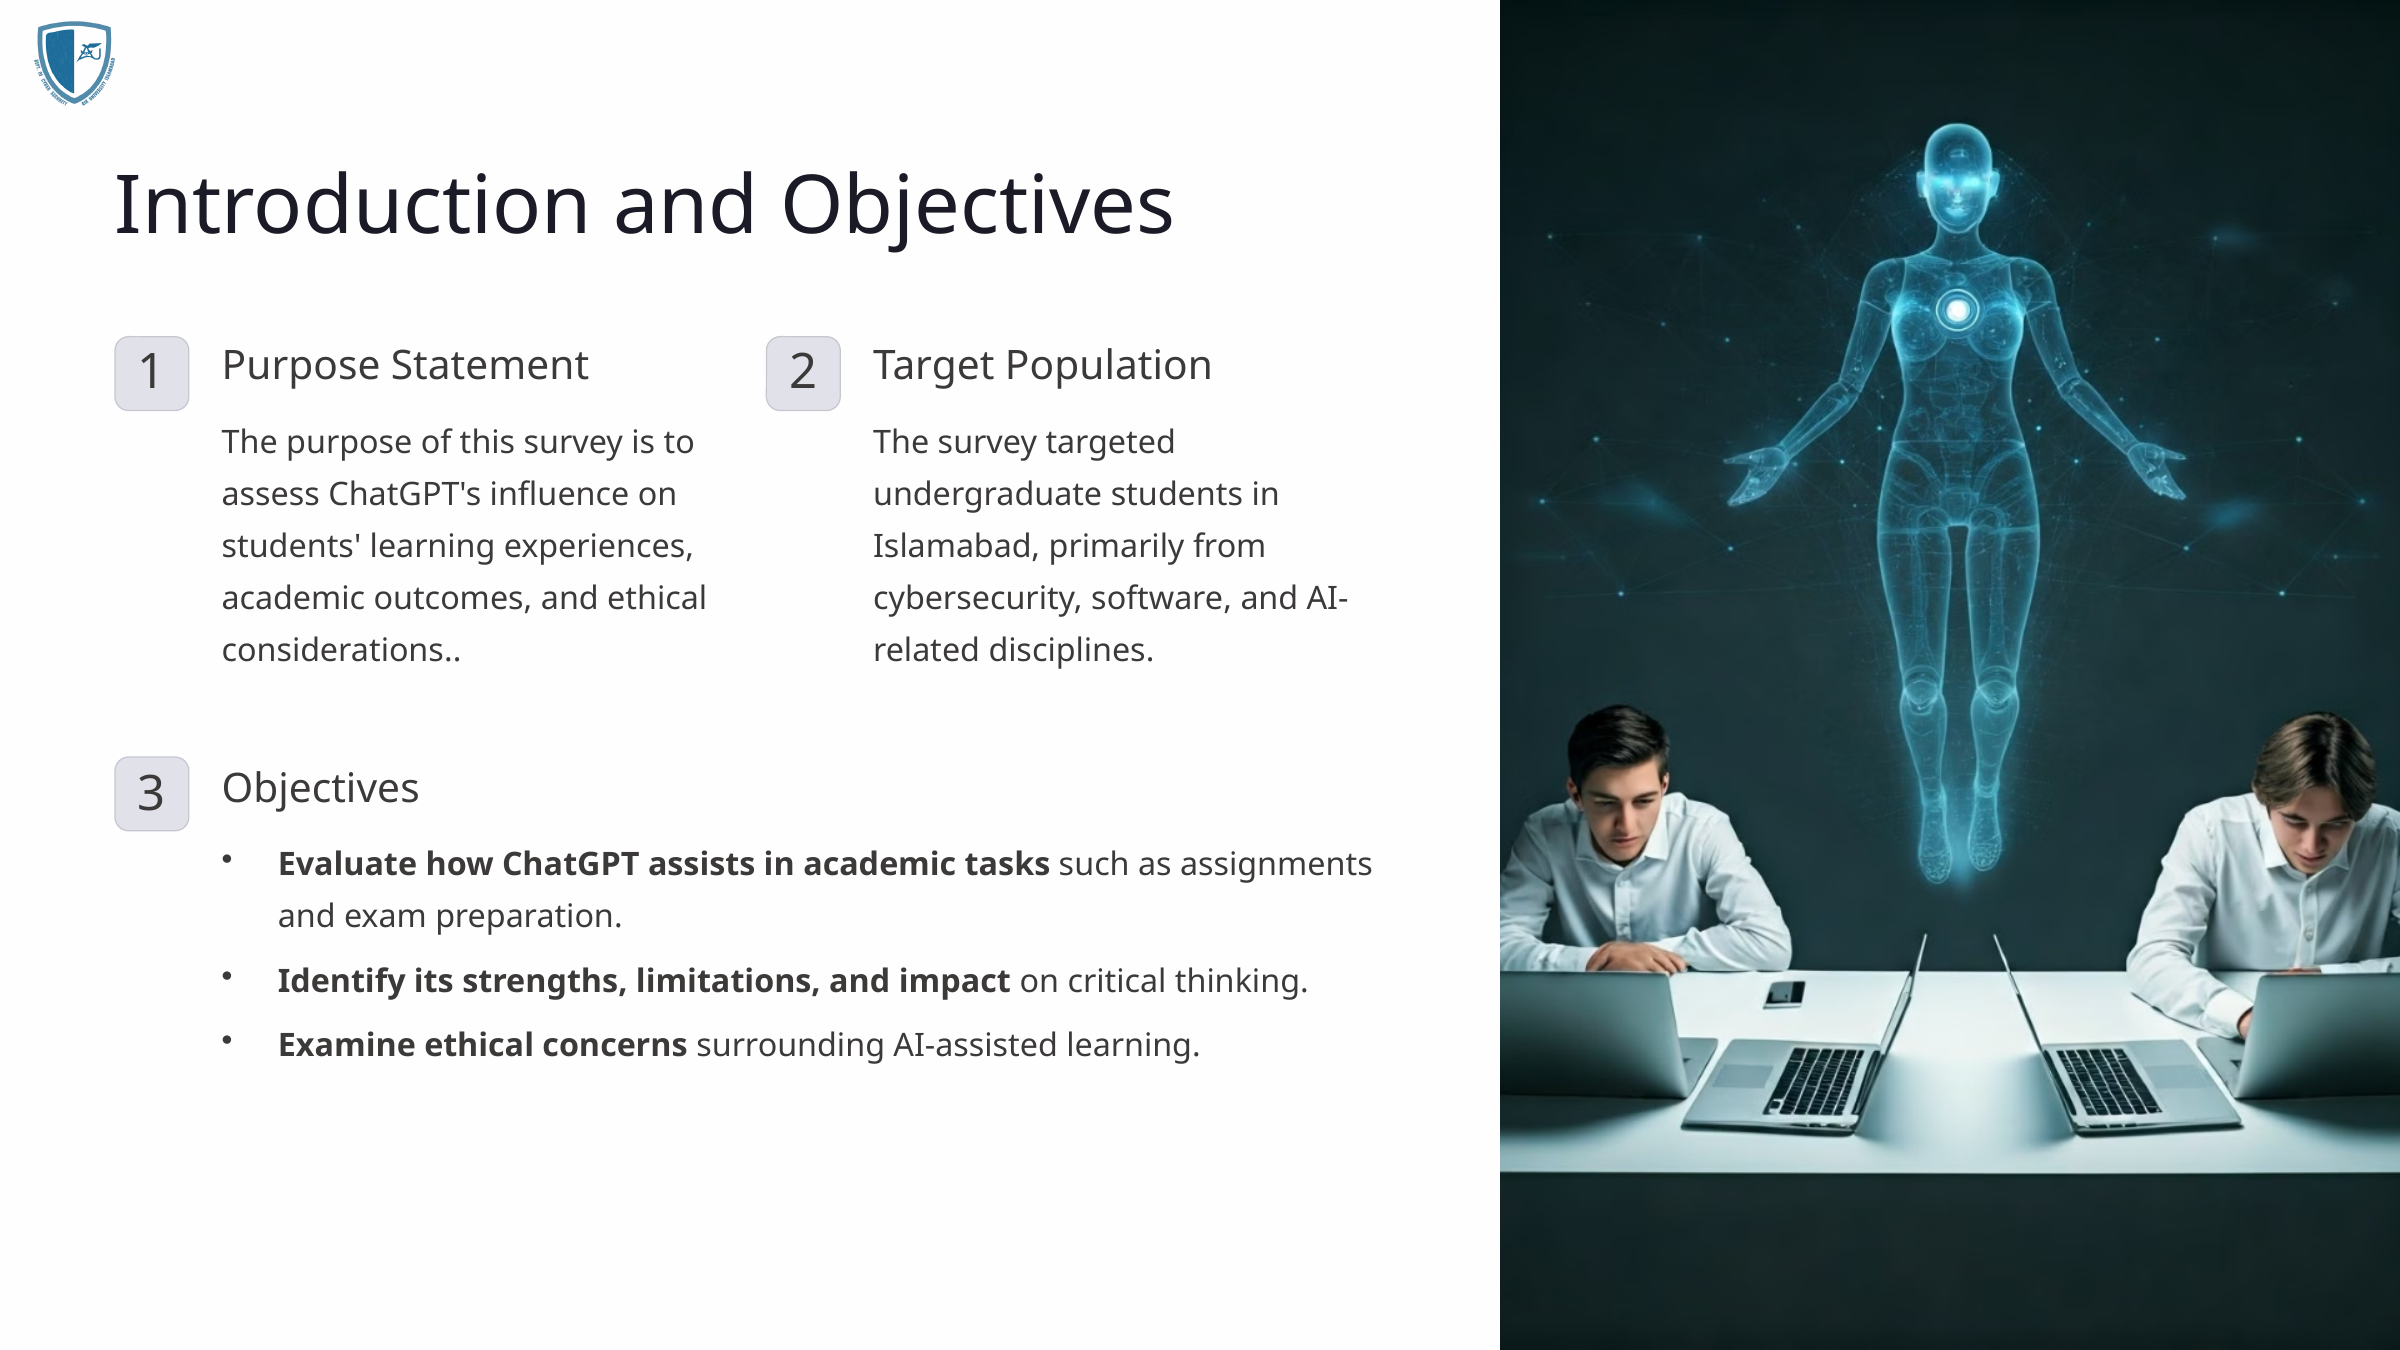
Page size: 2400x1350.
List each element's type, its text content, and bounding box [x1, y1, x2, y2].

text_box Objectives [221, 759, 633, 811]
picture [1499, 0, 2400, 1350]
text_box [766, 336, 841, 411]
text_box [114, 336, 189, 411]
text_box 1 [141, 348, 163, 399]
text_box Introduction and Objectives [114, 147, 1159, 251]
text_box The purpose of this survey is to assess ChatGPT's influence on students' learning experiences, academic outcomes, and ethical considerations.. [221, 407, 734, 829]
text_box [114, 756, 189, 831]
text_box Examine ethical concerns surrounding AI-assisted learning. [221, 1010, 1385, 1064]
text_box Purpose Statement [221, 336, 633, 388]
text_box Evaluate how ChatGPT assists in academic tasks such as assignments and exam preparation. [221, 830, 1385, 936]
text_box The survey targeted undergraduate students in Islamabad, primarily from cybersecurity, software, and AI-related disciplines. [873, 407, 1385, 671]
picture [34, 21, 115, 106]
text_box 2 [790, 348, 817, 399]
text_box Target Population [873, 336, 1284, 388]
text_box 3 [138, 771, 166, 821]
text_box Identify its strengths, limitations, and impact on critical thinking. [221, 946, 1385, 1000]
